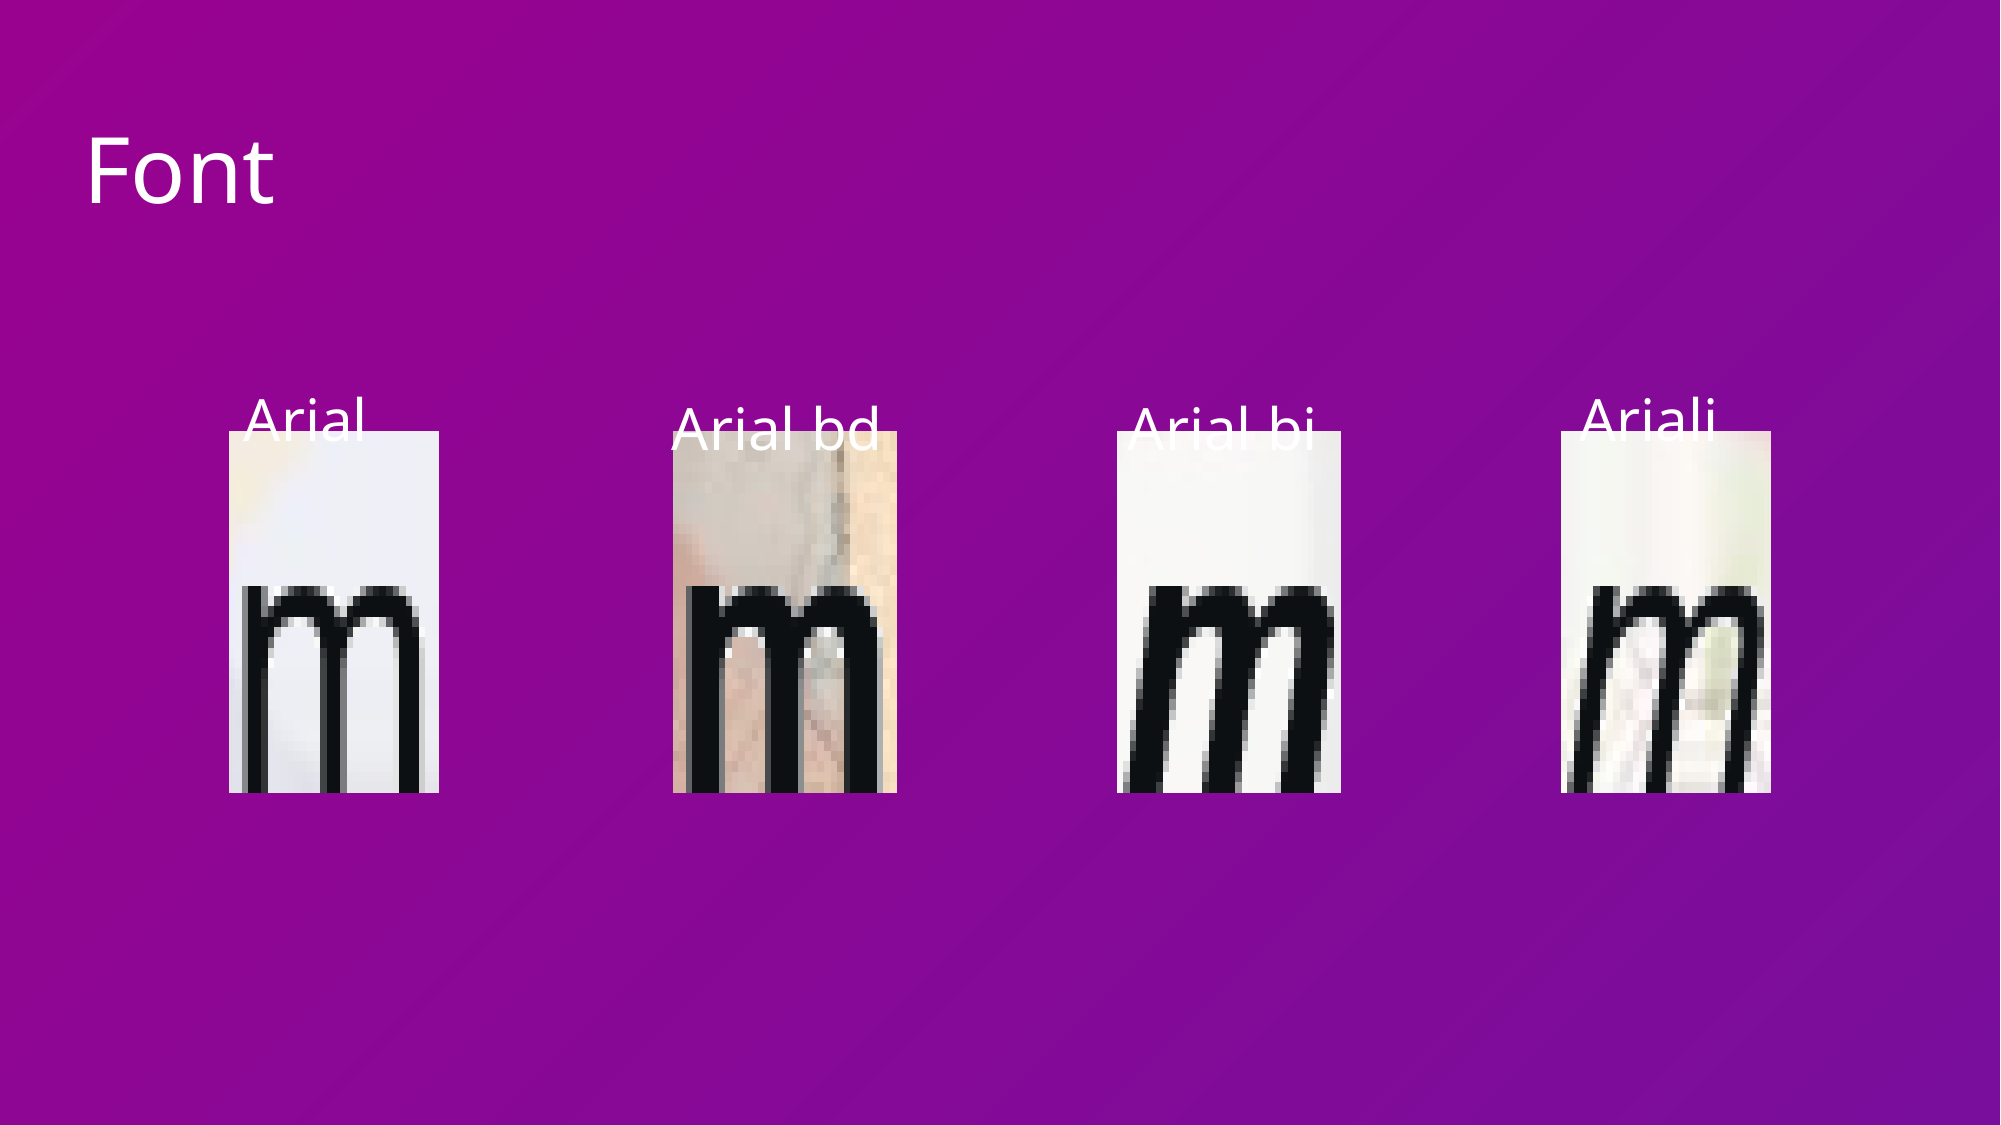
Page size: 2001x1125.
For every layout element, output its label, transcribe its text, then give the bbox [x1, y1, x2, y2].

text_box Arial bi [1112, 342, 1336, 422]
text_box Ariali [1564, 332, 1771, 431]
text_box Arial [228, 332, 424, 431]
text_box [228, 431, 1772, 793]
title Font [68, 97, 1932, 223]
text_box Arial bd [656, 342, 927, 422]
